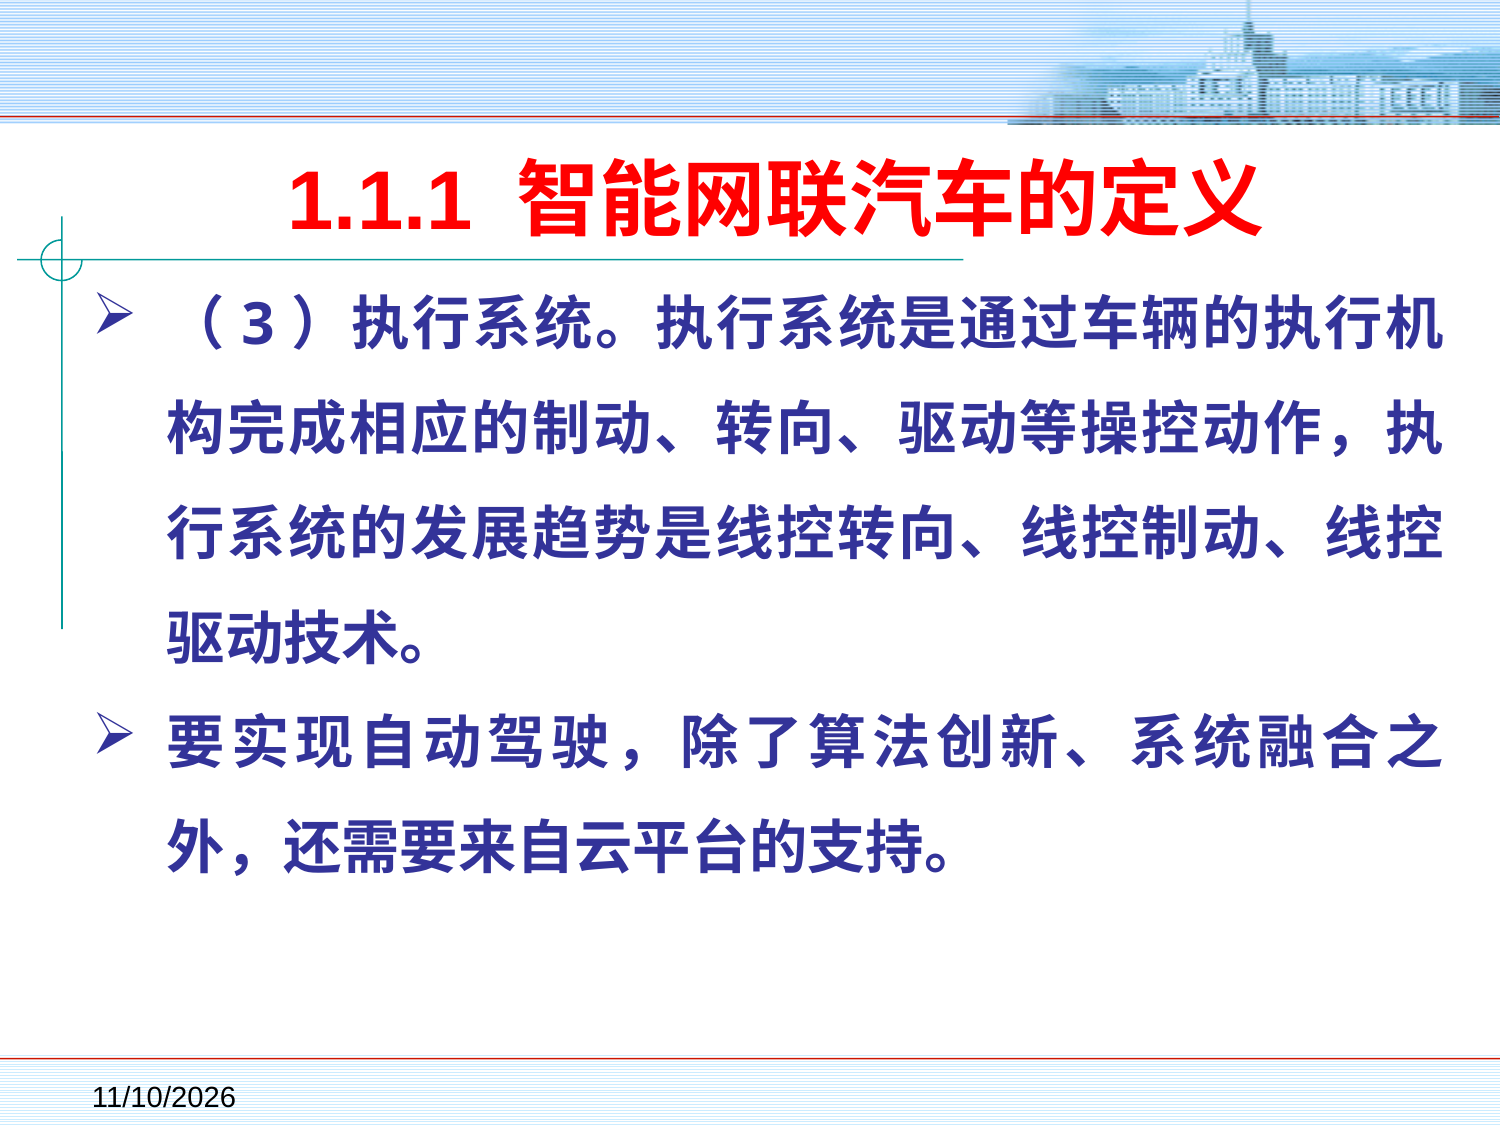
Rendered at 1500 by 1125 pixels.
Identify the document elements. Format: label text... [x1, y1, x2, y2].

text_box （3）执行系统。执行系统是通过车辆的执行机构完成相应的制动、转向、驱动等操控动作，执行系统的发展趋势是线控转向、线控制动、线控驱动技术。 要实现自动驾驶，除了算法创新、系统融合之外，还需要来自云平台的支持。 [76, 243, 1459, 1083]
title 1.1.1 智能网联汽车的定义 [52, 136, 1500, 256]
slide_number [76, 1083, 428, 1125]
picture [0, 0, 1500, 125]
